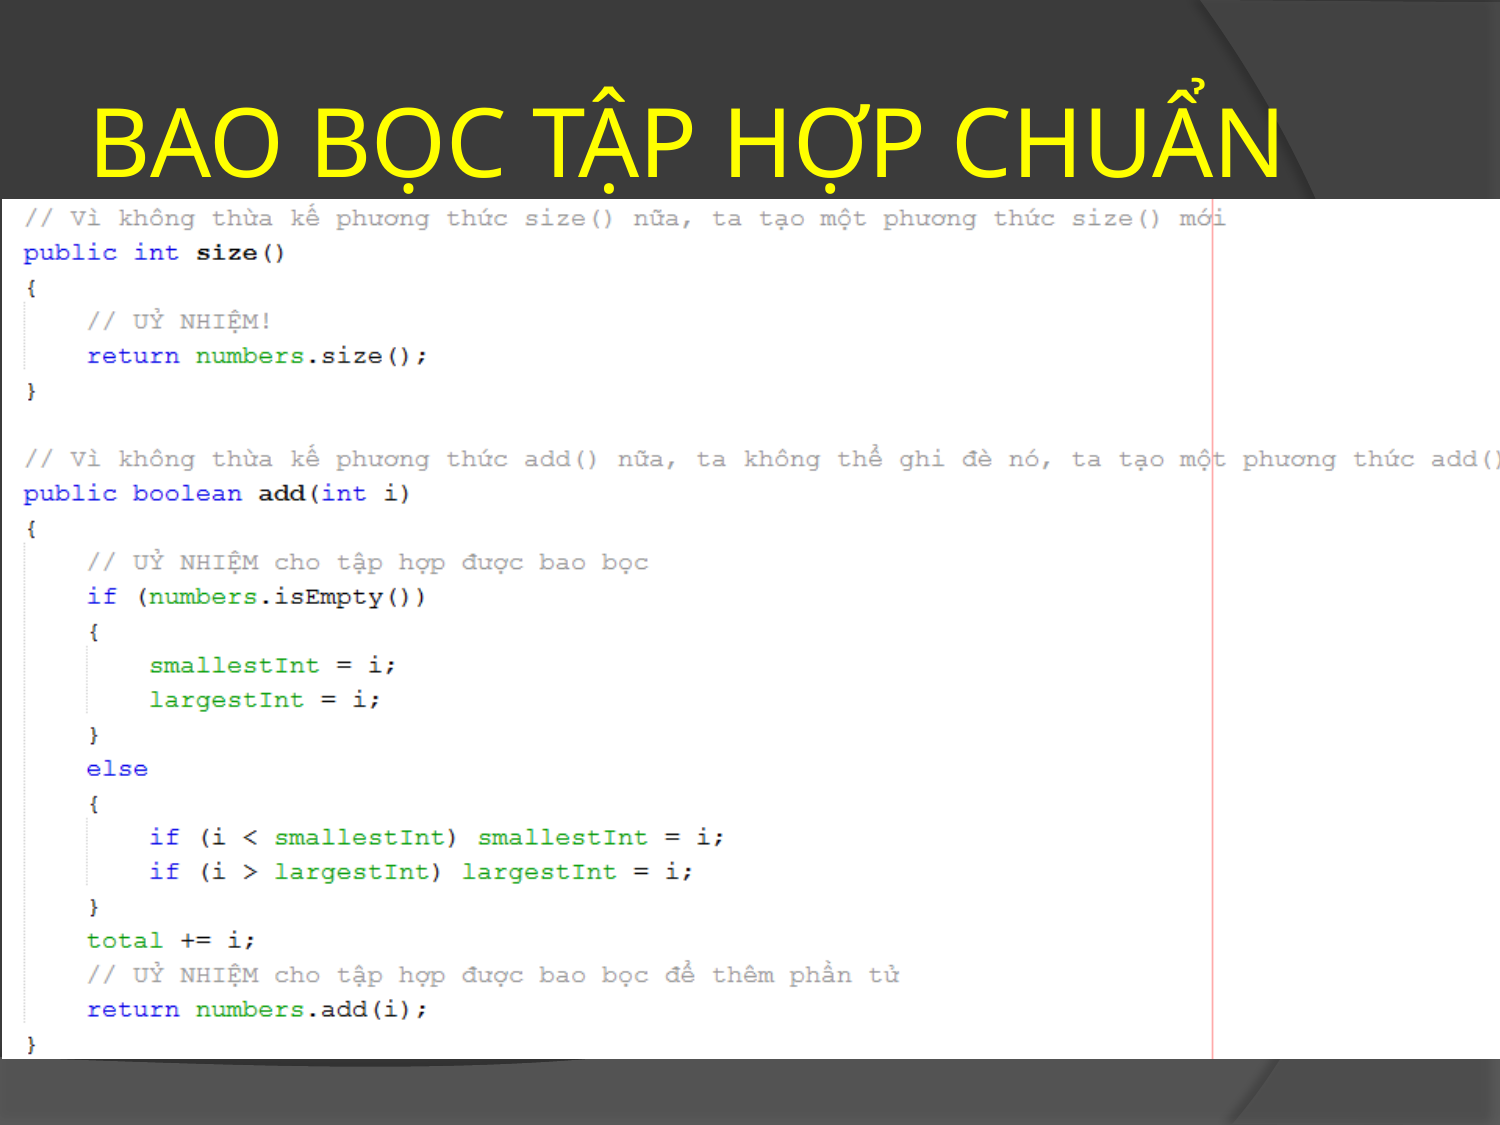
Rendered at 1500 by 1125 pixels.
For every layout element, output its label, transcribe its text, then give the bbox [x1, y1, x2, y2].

picture [1, 198, 1500, 1059]
title BAO BỌC TẬP HỢP CHUẨN [75, 45, 1300, 188]
